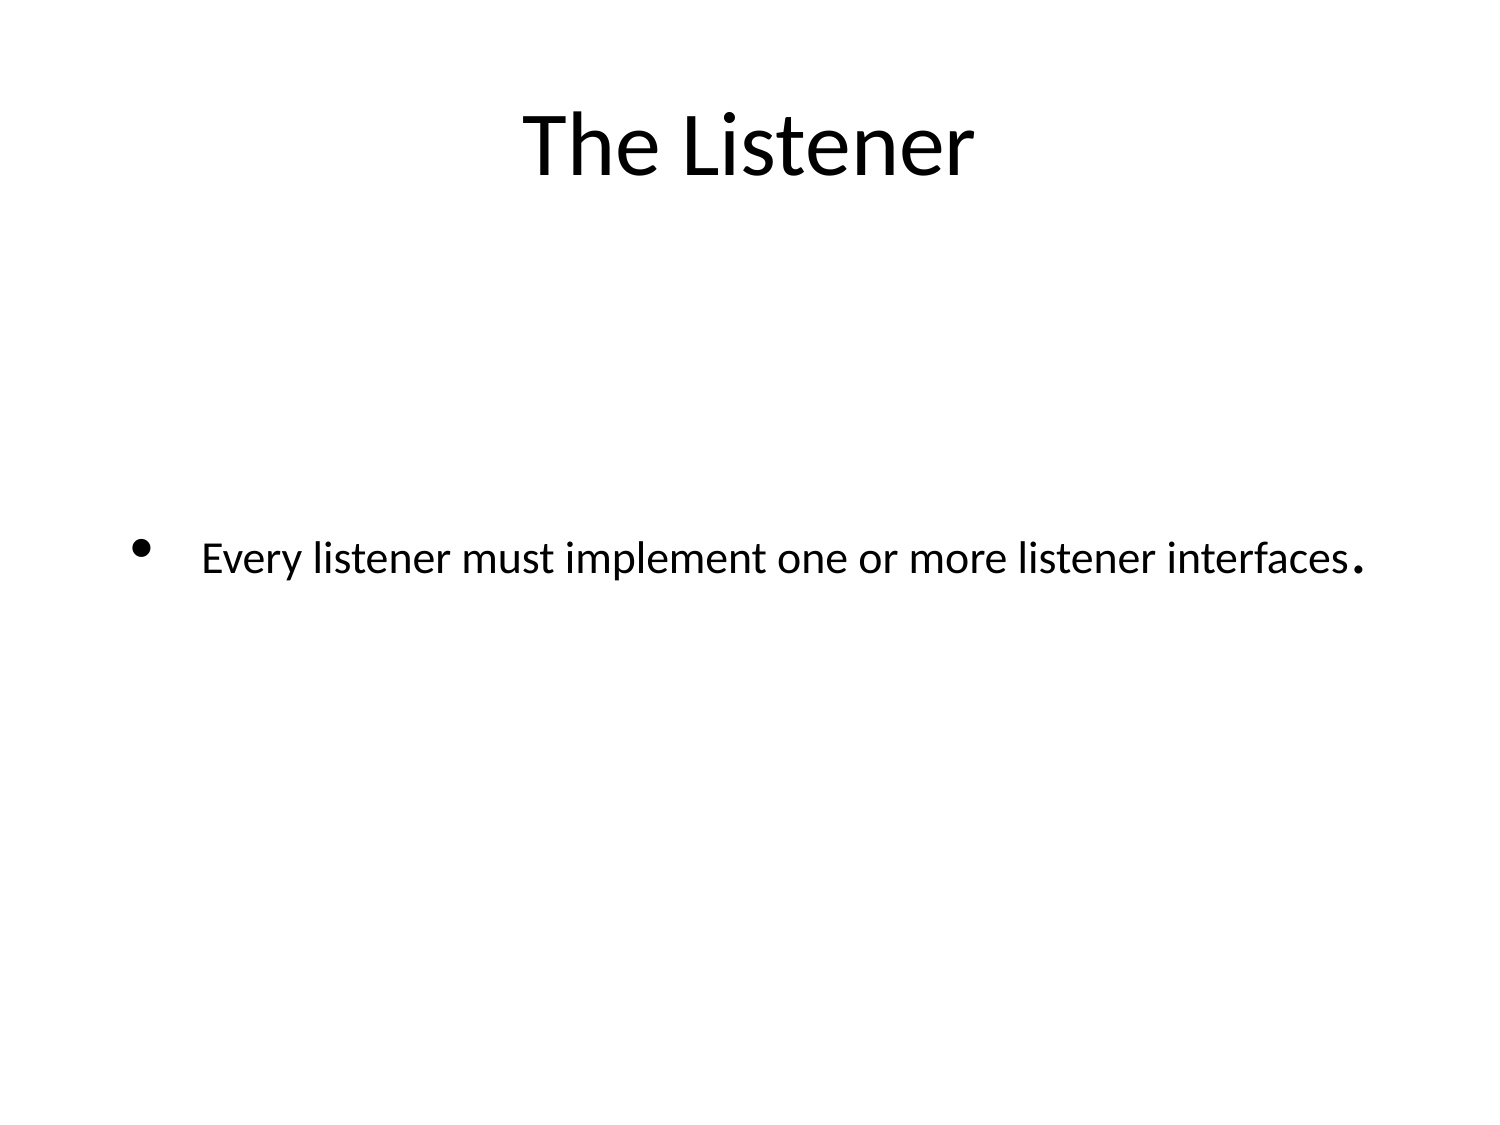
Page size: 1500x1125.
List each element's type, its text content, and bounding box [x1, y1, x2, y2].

list Every listener must implement one or more listener interfaces. [115, 313, 1396, 1022]
title The Listener [75, 45, 1425, 233]
